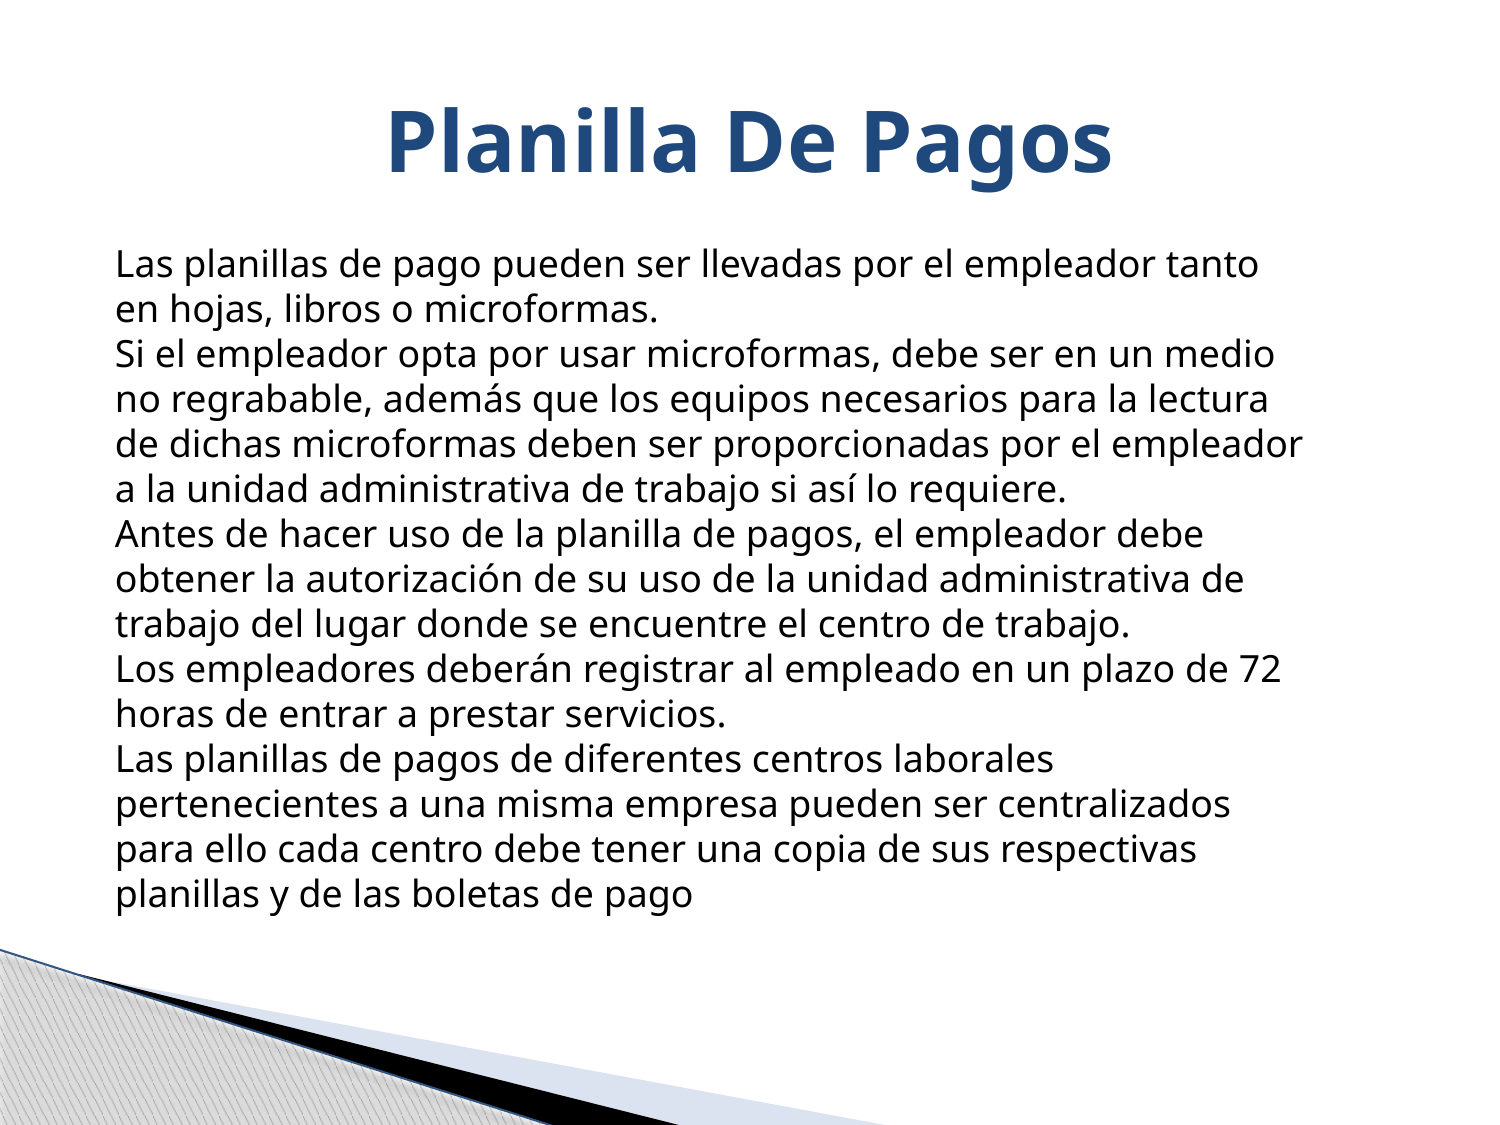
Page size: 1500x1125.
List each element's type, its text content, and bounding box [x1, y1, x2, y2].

text_box Las planillas de pago pueden ser llevadas por el empleador tanto en hojas, libros o microformas. Si el empleador opta por usar microformas, debe ser en un medio no regrabable, además que los equipos necesarios para la lectura de dichas microformas deben ser proporcionadas por el empleador a la unidad administrativa de trabajo si así lo requiere. Antes de hacer uso de la planilla de pagos, el empleador debe obtener la autorización de su uso de la unidad administrativa de trabajo del lugar donde se encuentre el centro de trabajo. Los empleadores deberán registrar al empleado en un plazo de 72 horas de entrar a prestar servicios. Las planillas de pagos de diferentes centros laborales pertenecientes a una misma empresa pueden ser centralizados para ello cada centro debe tener una copia de sus respectivas planillas y de las boletas de pago [100, 232, 1329, 923]
title Planilla De Pagos [75, 45, 1425, 233]
